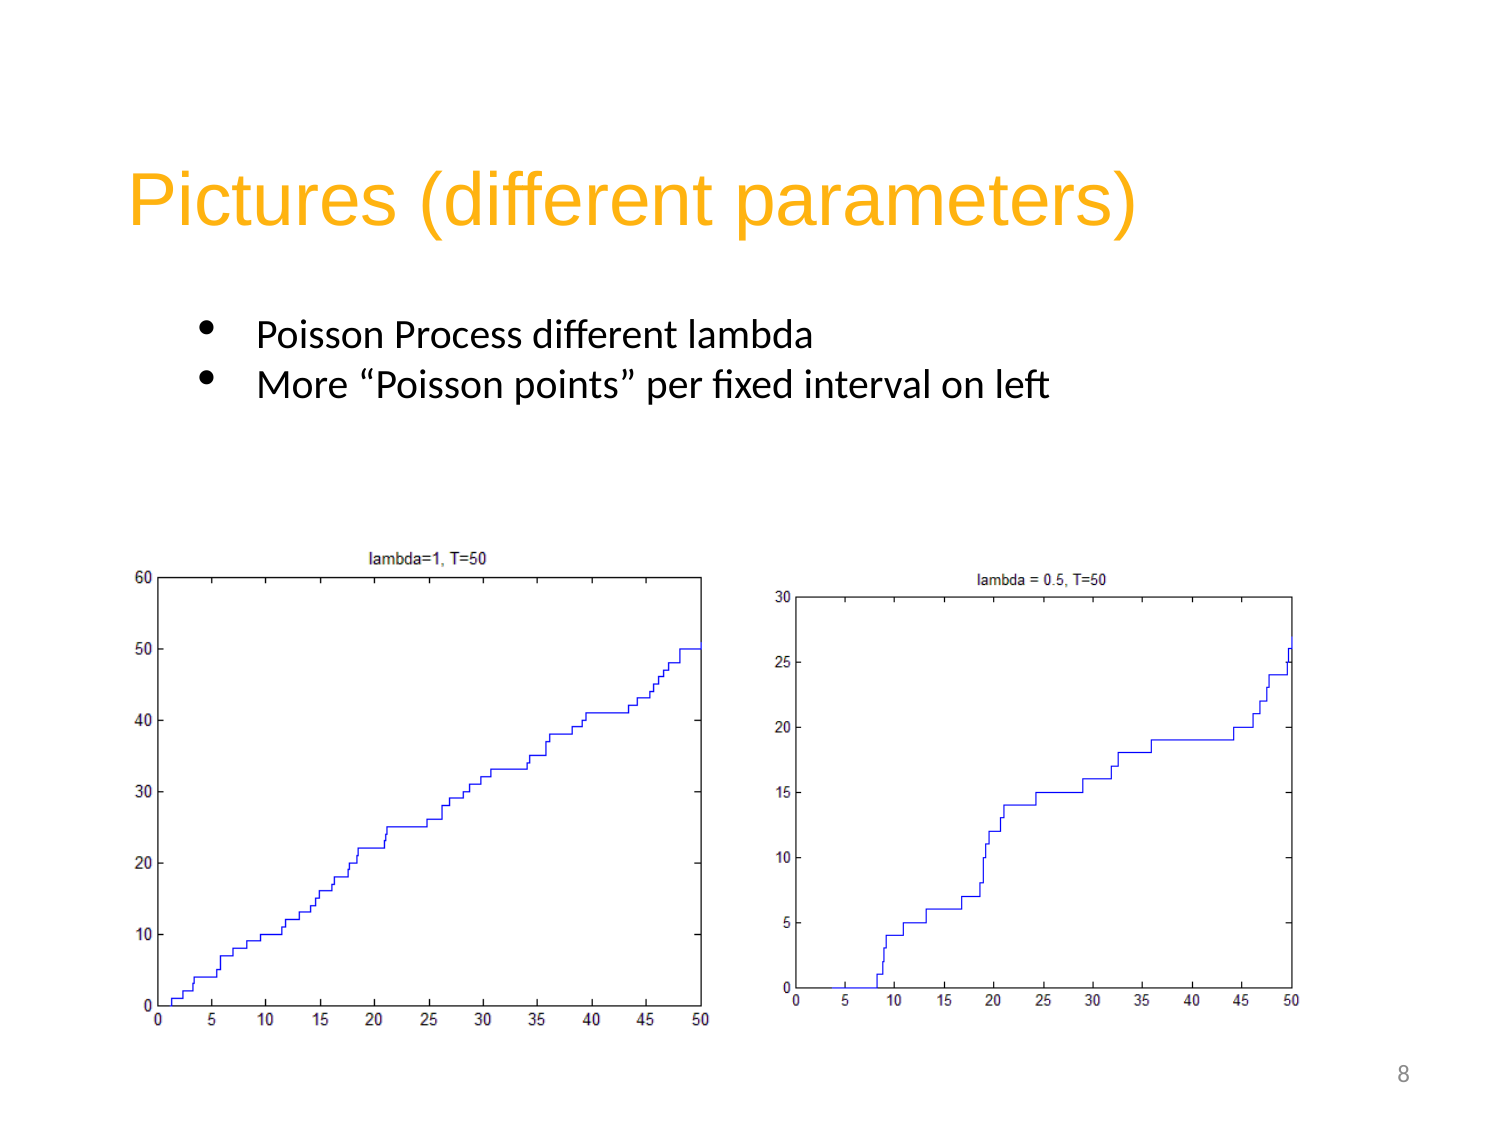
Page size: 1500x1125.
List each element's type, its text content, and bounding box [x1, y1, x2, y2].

slide_number 8 [1074, 1042, 1425, 1103]
picture [66, 537, 1352, 1063]
text_box Poisson Process different lambda More “Poisson points” per fixed interval on left [109, 299, 1066, 515]
title Pictures (different parameters) [112, 12, 1388, 379]
